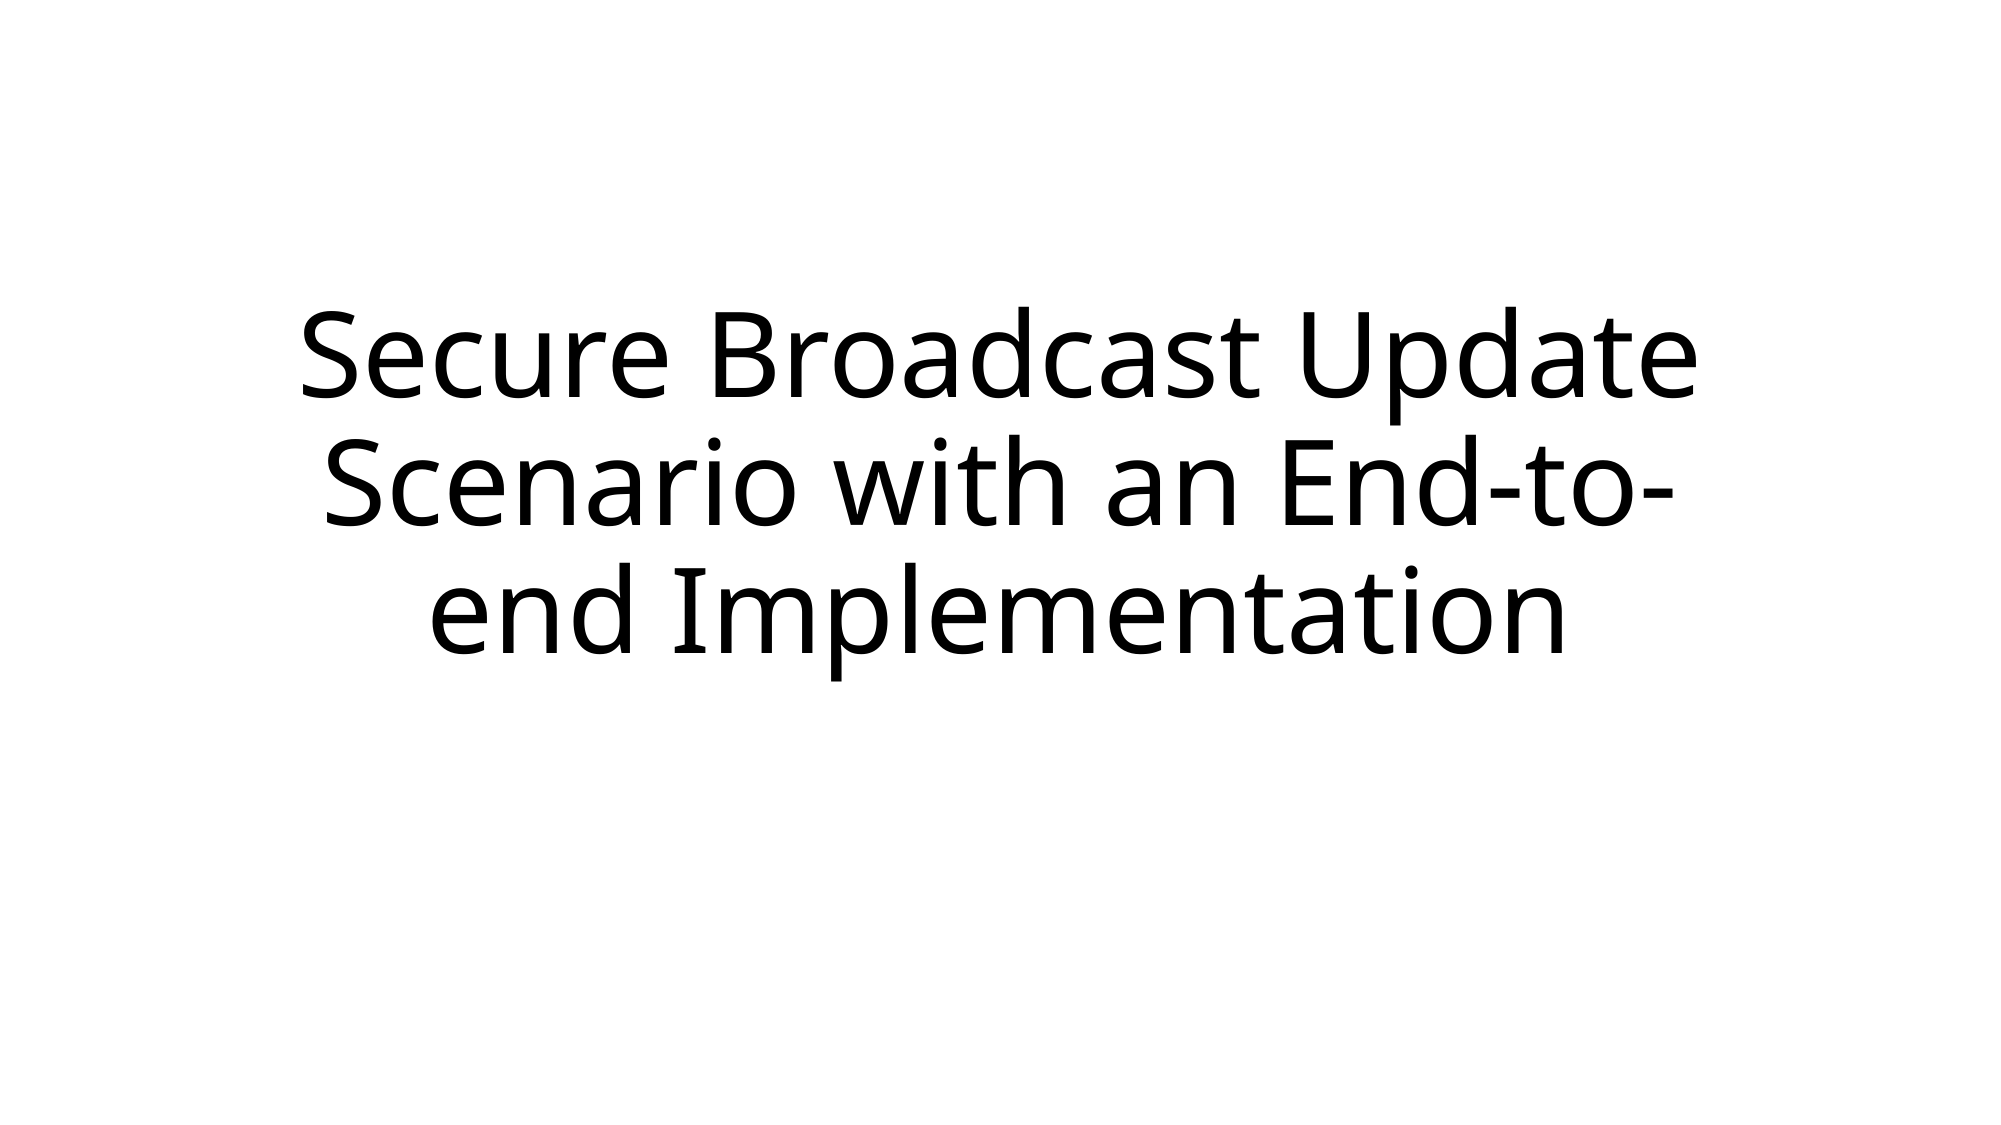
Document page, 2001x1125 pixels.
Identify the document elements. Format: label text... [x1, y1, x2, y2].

title Secure Broadcast Update Scenario with an End-to-end Implementation [249, 184, 1750, 688]
